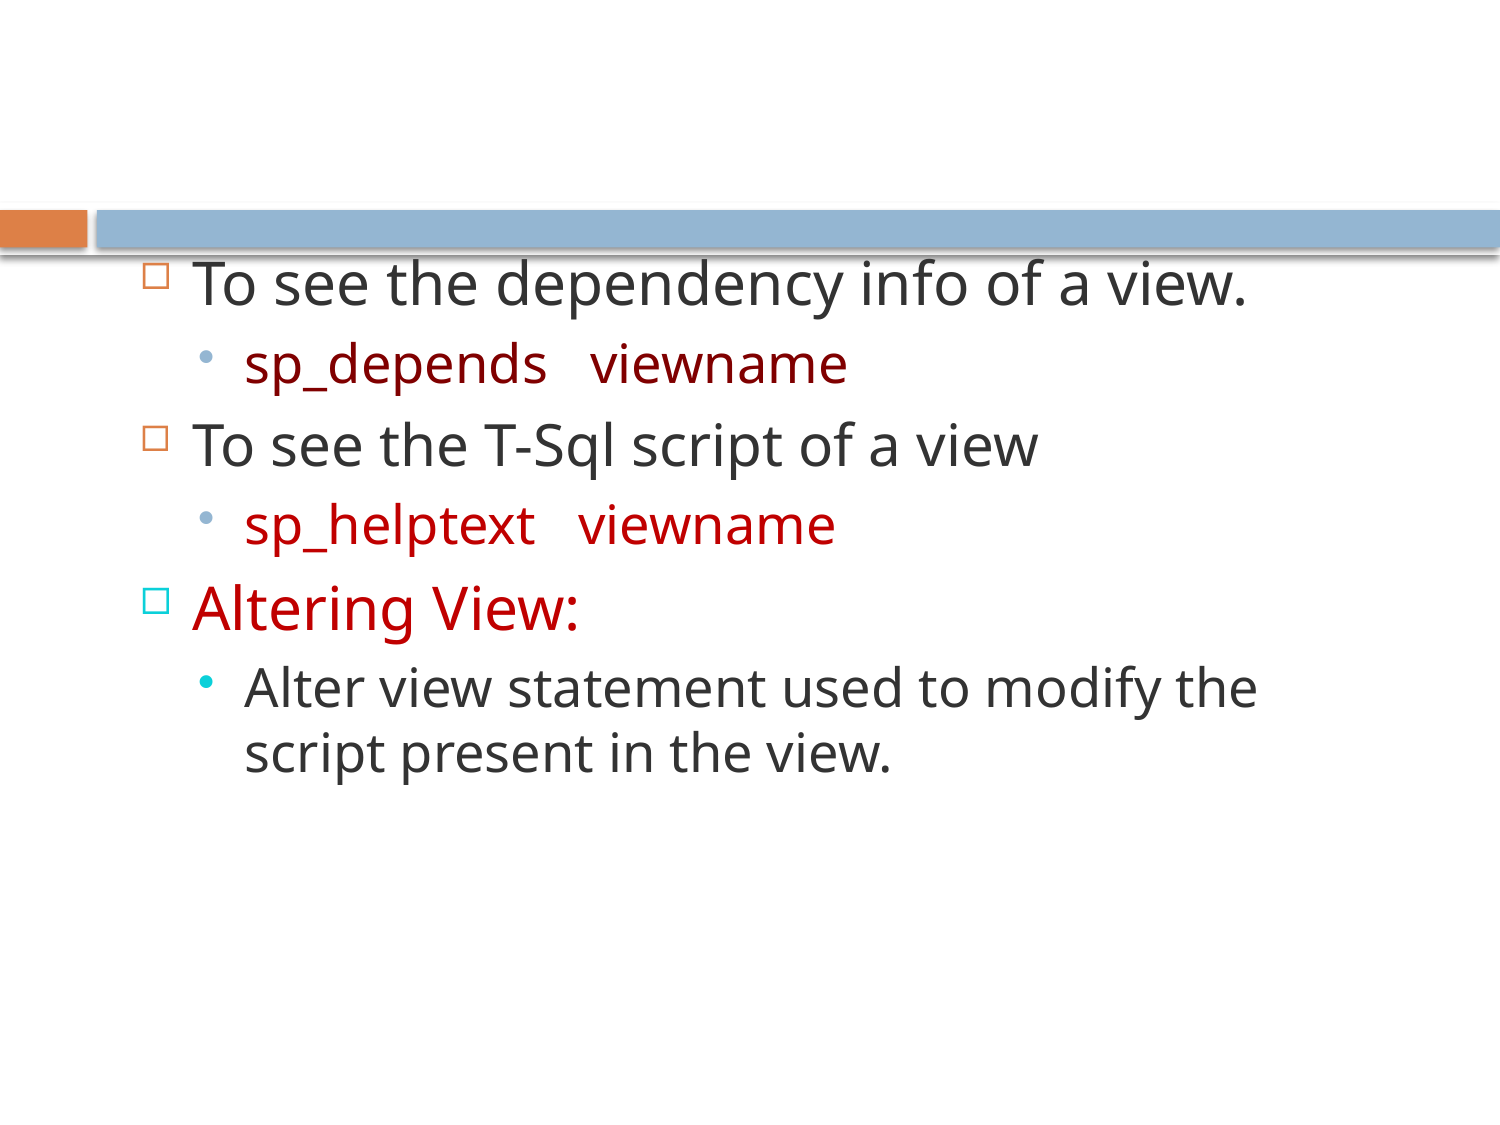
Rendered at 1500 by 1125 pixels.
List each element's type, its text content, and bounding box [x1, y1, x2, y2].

list To see the dependency info of a view. sp_depends viewname To see the T-Sql script of a view sp_helptext viewname Altering View: Alter view statement used to modify the script present in the view. [125, 237, 1425, 1038]
